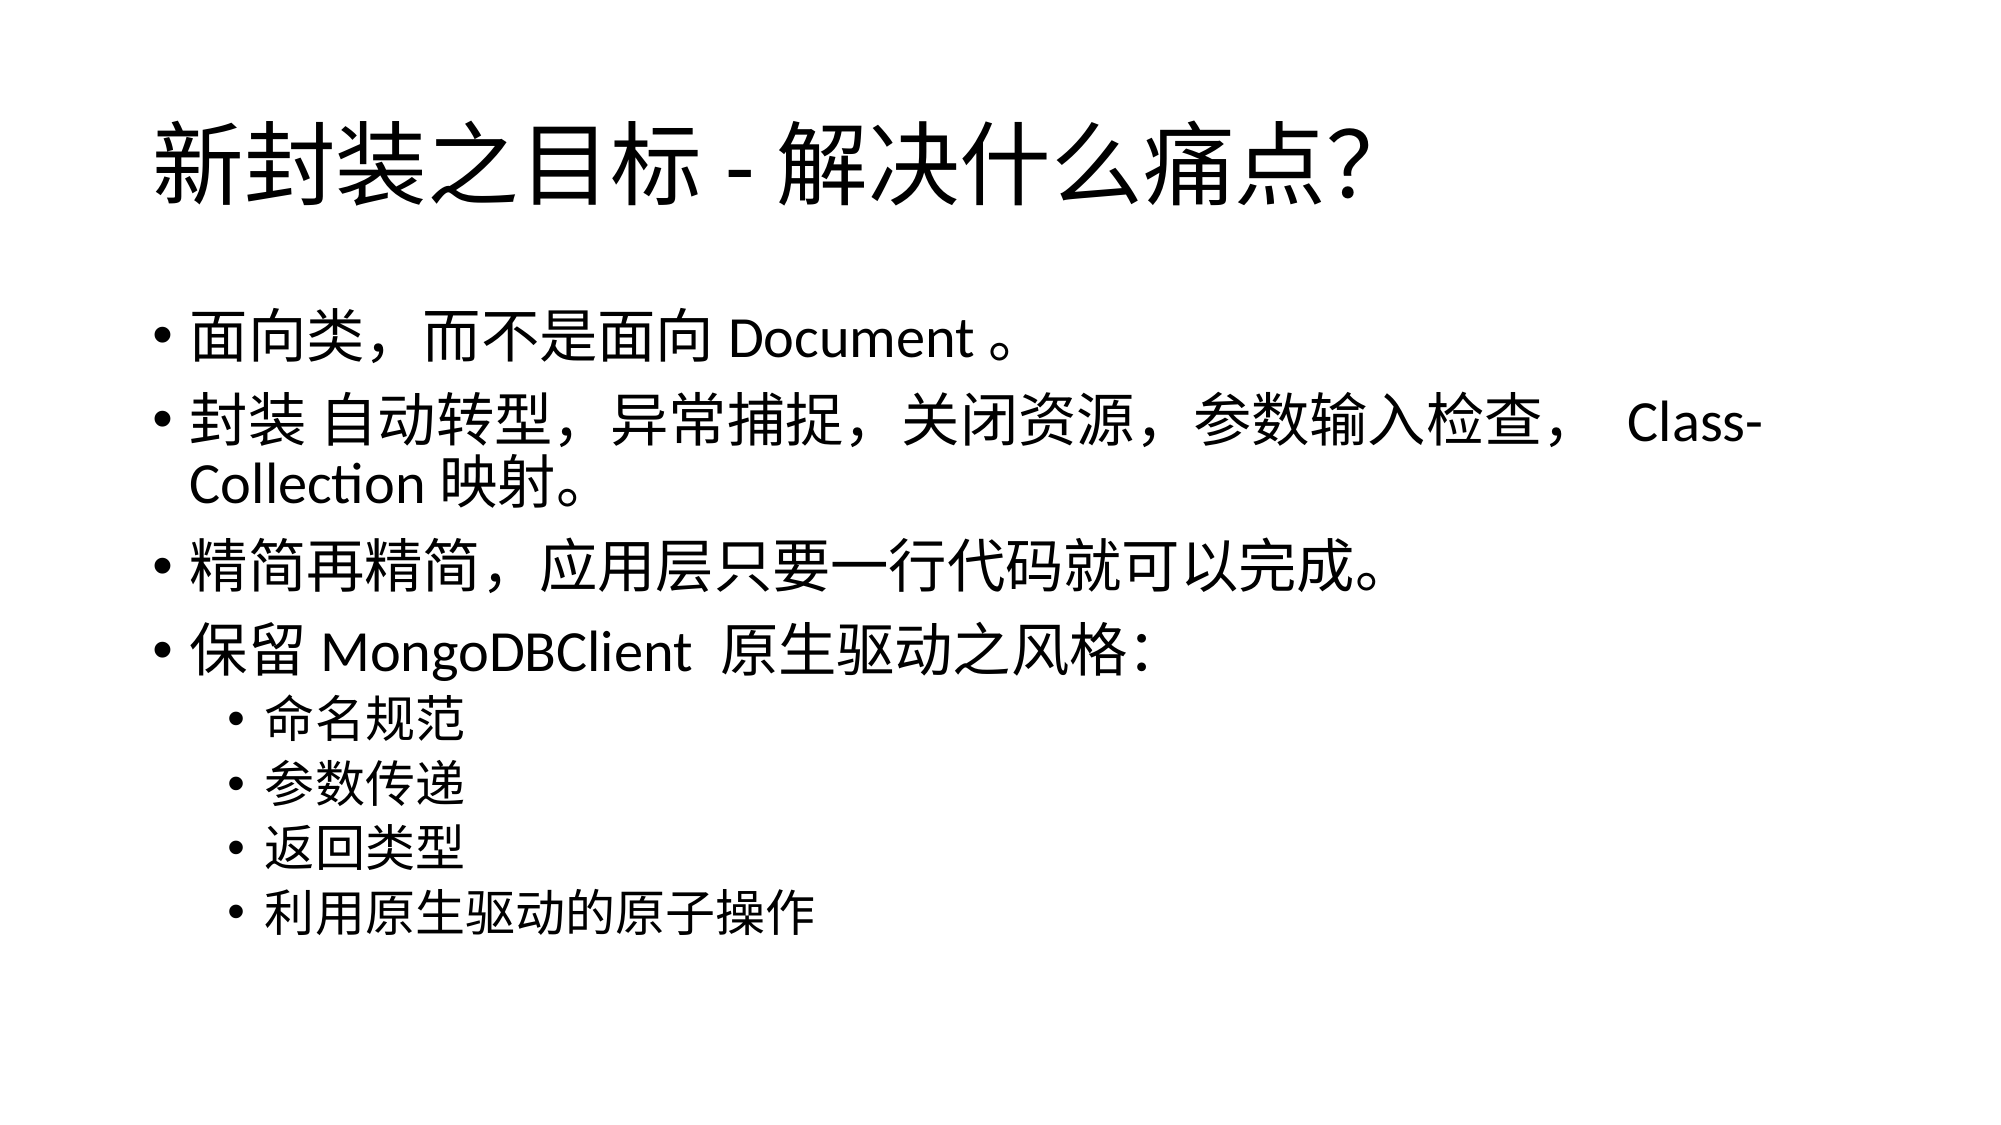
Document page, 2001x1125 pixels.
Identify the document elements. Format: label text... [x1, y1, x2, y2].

title 新封装之目标-解决什么痛点？ [137, 59, 1863, 278]
list 面向类，而不是面向Document。 封装 自动转型，异常捕捉，关闭资源，参数输入检查， Class-Collection映射。 精简再精简，应用层只要一行代码就可以完成。 保留MongoDBClient 原生驱动之风格： 命名规范 参数传递 返回类型 利用原生驱动的原子操作 [137, 299, 1863, 1014]
